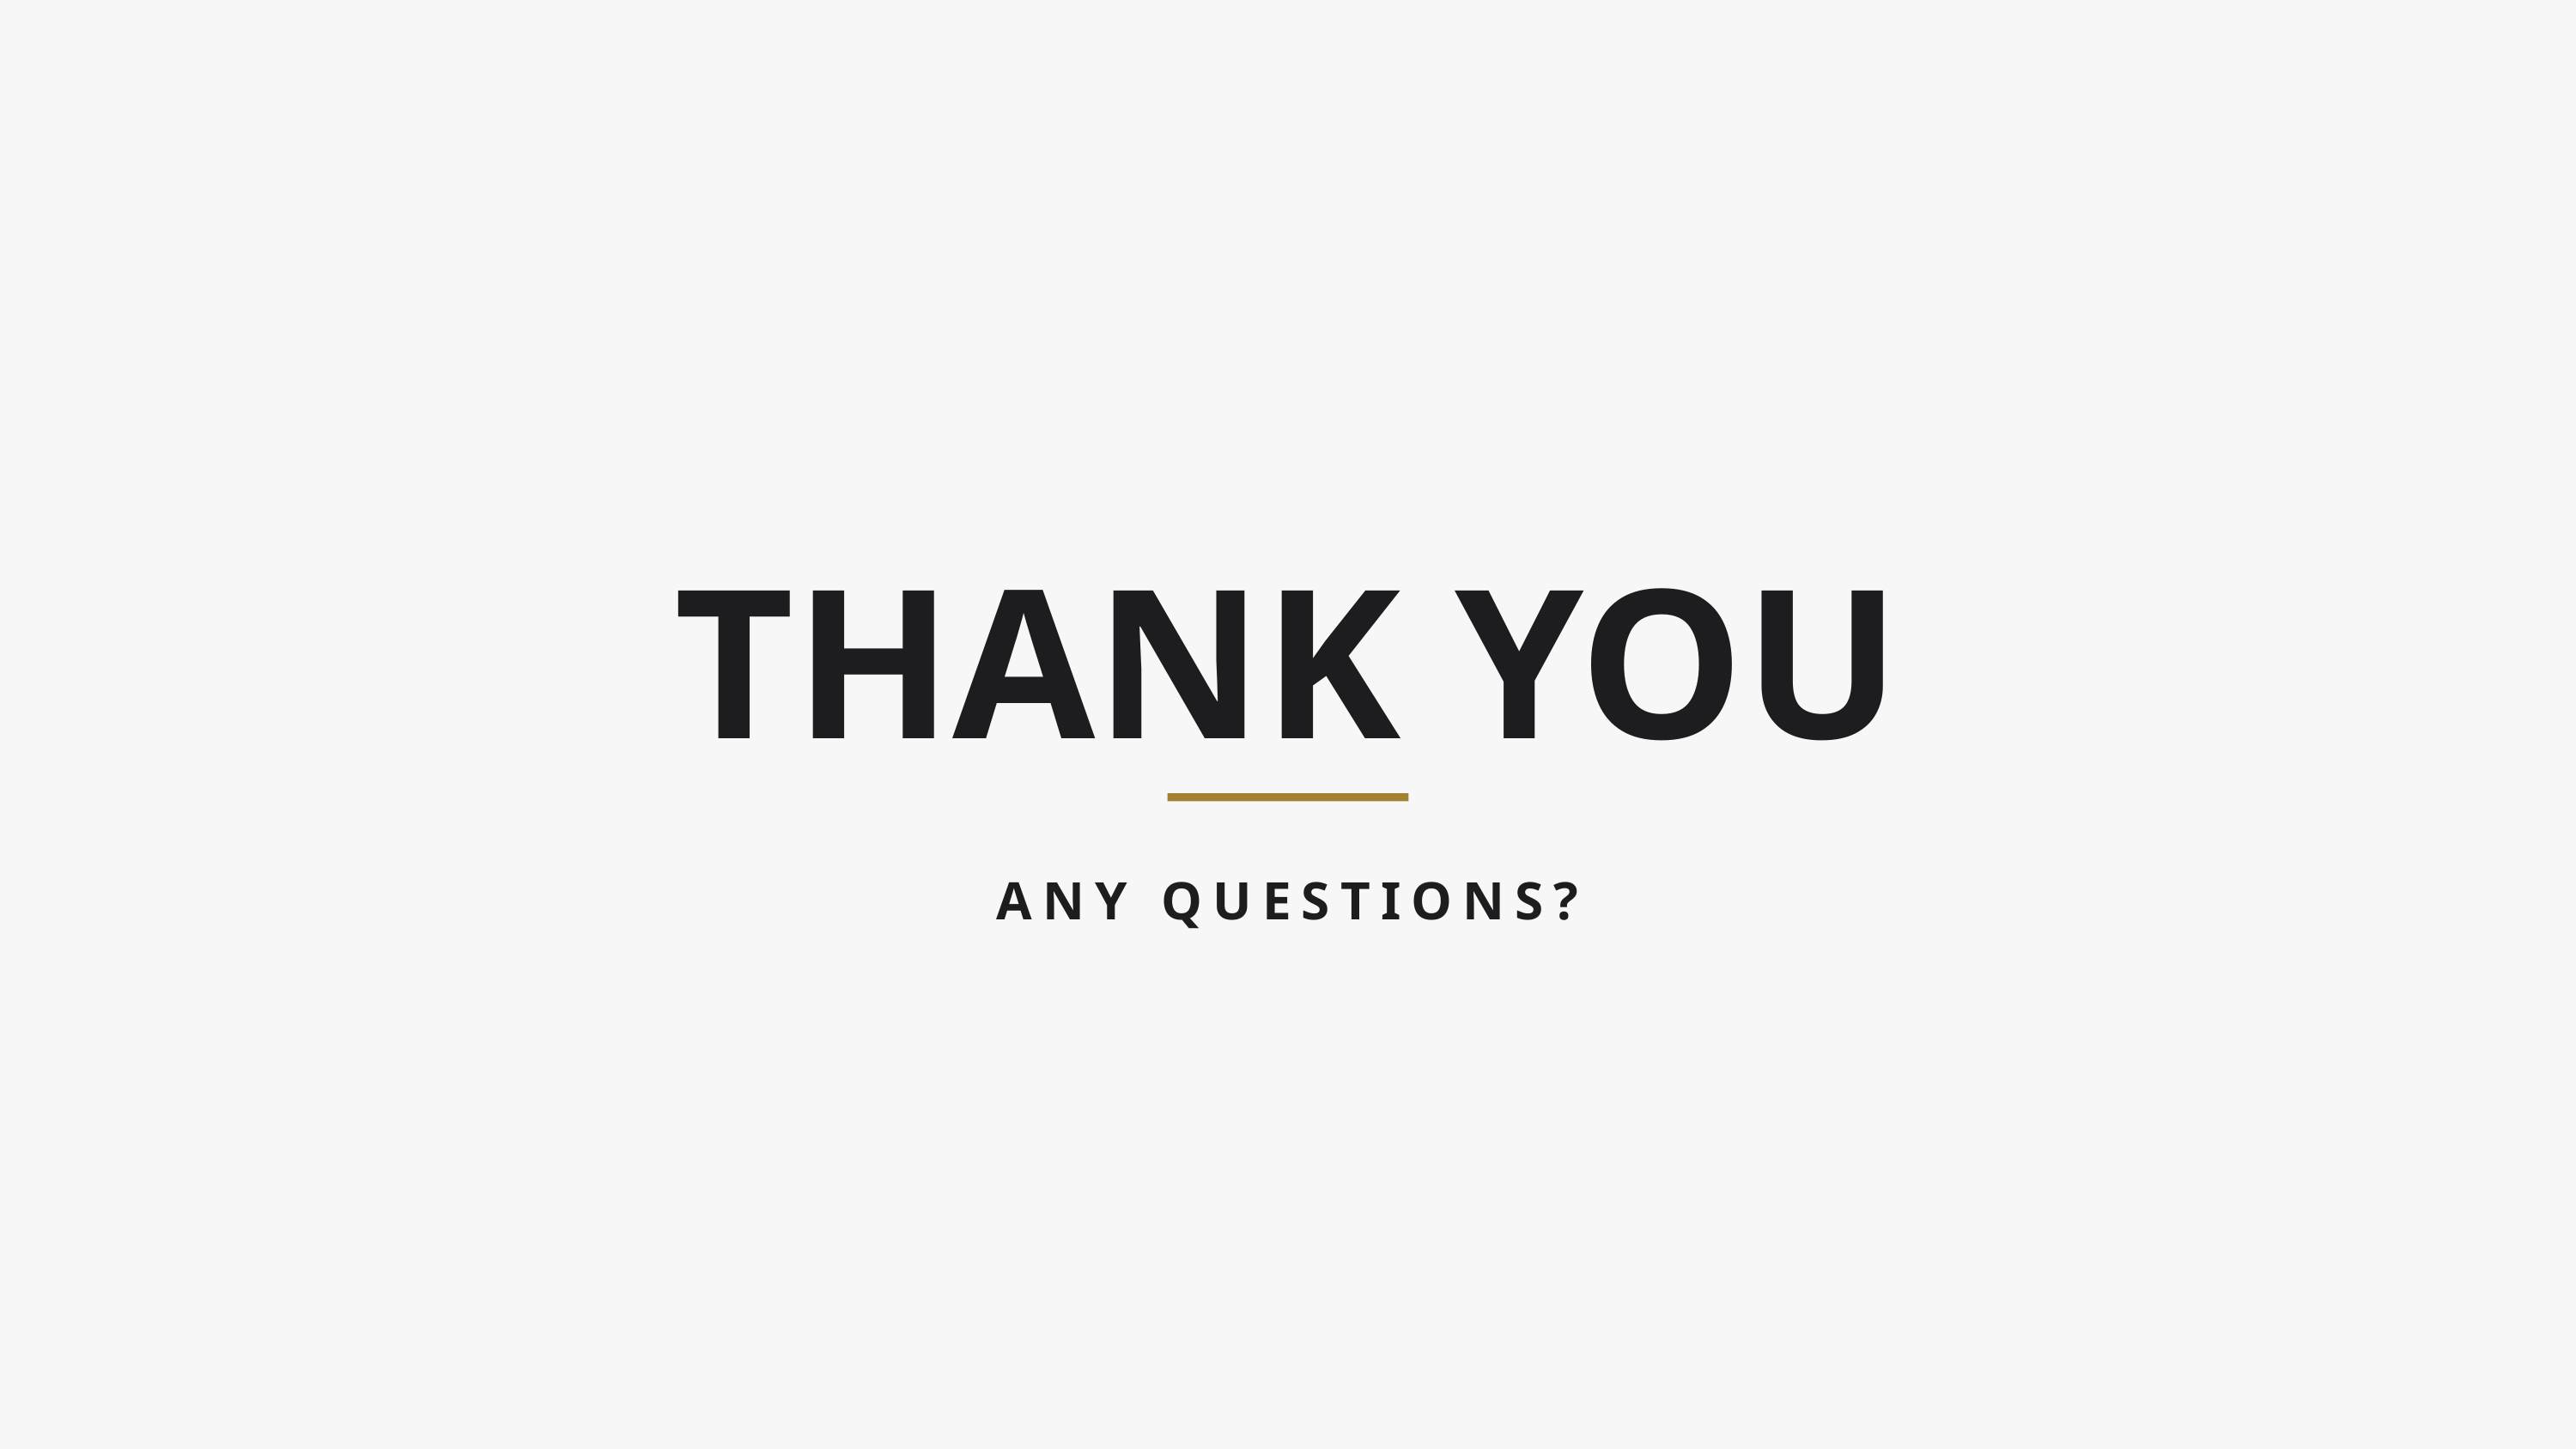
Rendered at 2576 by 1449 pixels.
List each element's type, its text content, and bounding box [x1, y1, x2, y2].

text_box ANY QUESTIONS? [767, 857, 1809, 931]
text_box THANK YOU [433, 489, 2143, 780]
